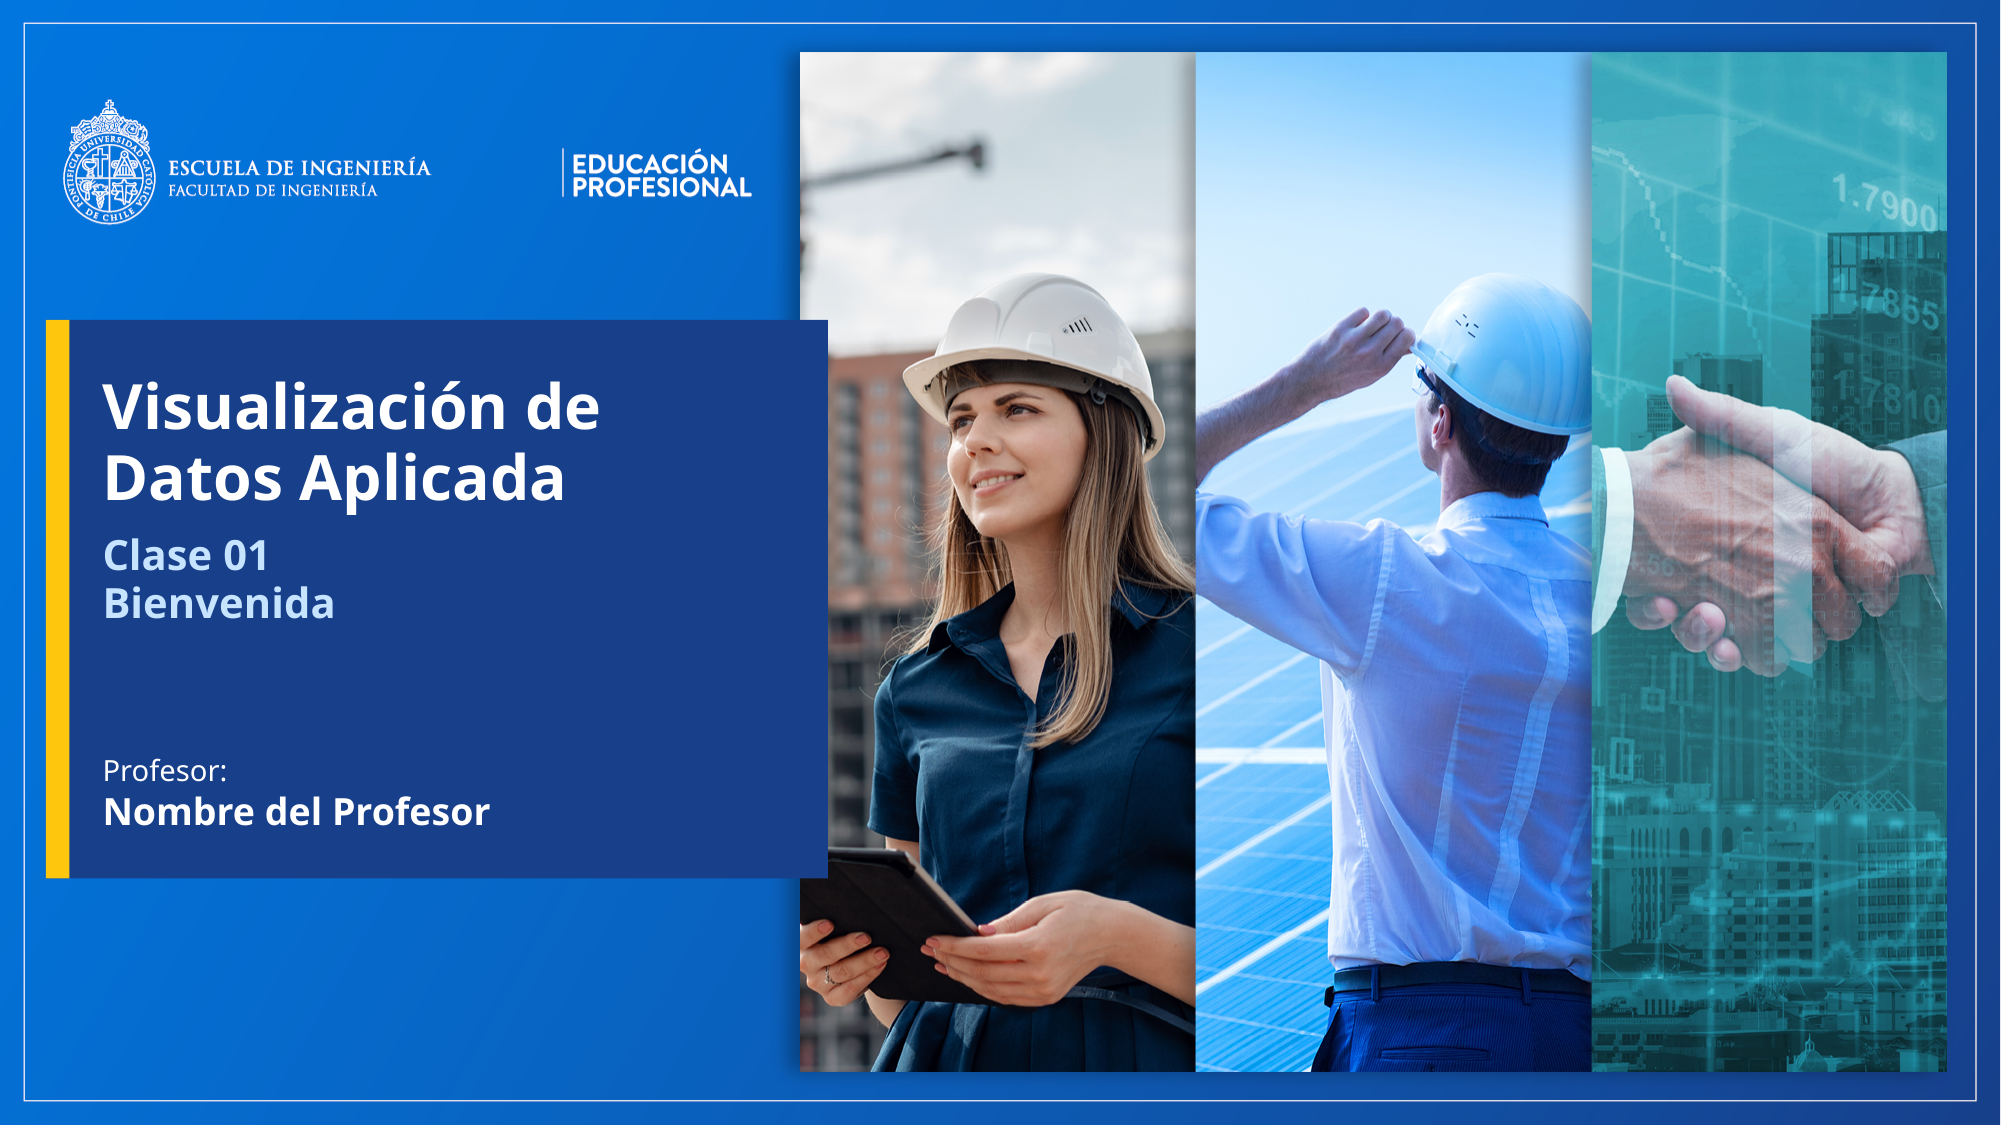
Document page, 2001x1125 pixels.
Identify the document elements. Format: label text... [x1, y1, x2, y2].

text_box Profesor: Nombre del Profesor [102, 741, 772, 834]
picture [0, 0, 2001, 1125]
text_box Visualización de Datos Aplicada [102, 371, 772, 513]
text_box Clase 01 Bienvenida [102, 531, 772, 628]
